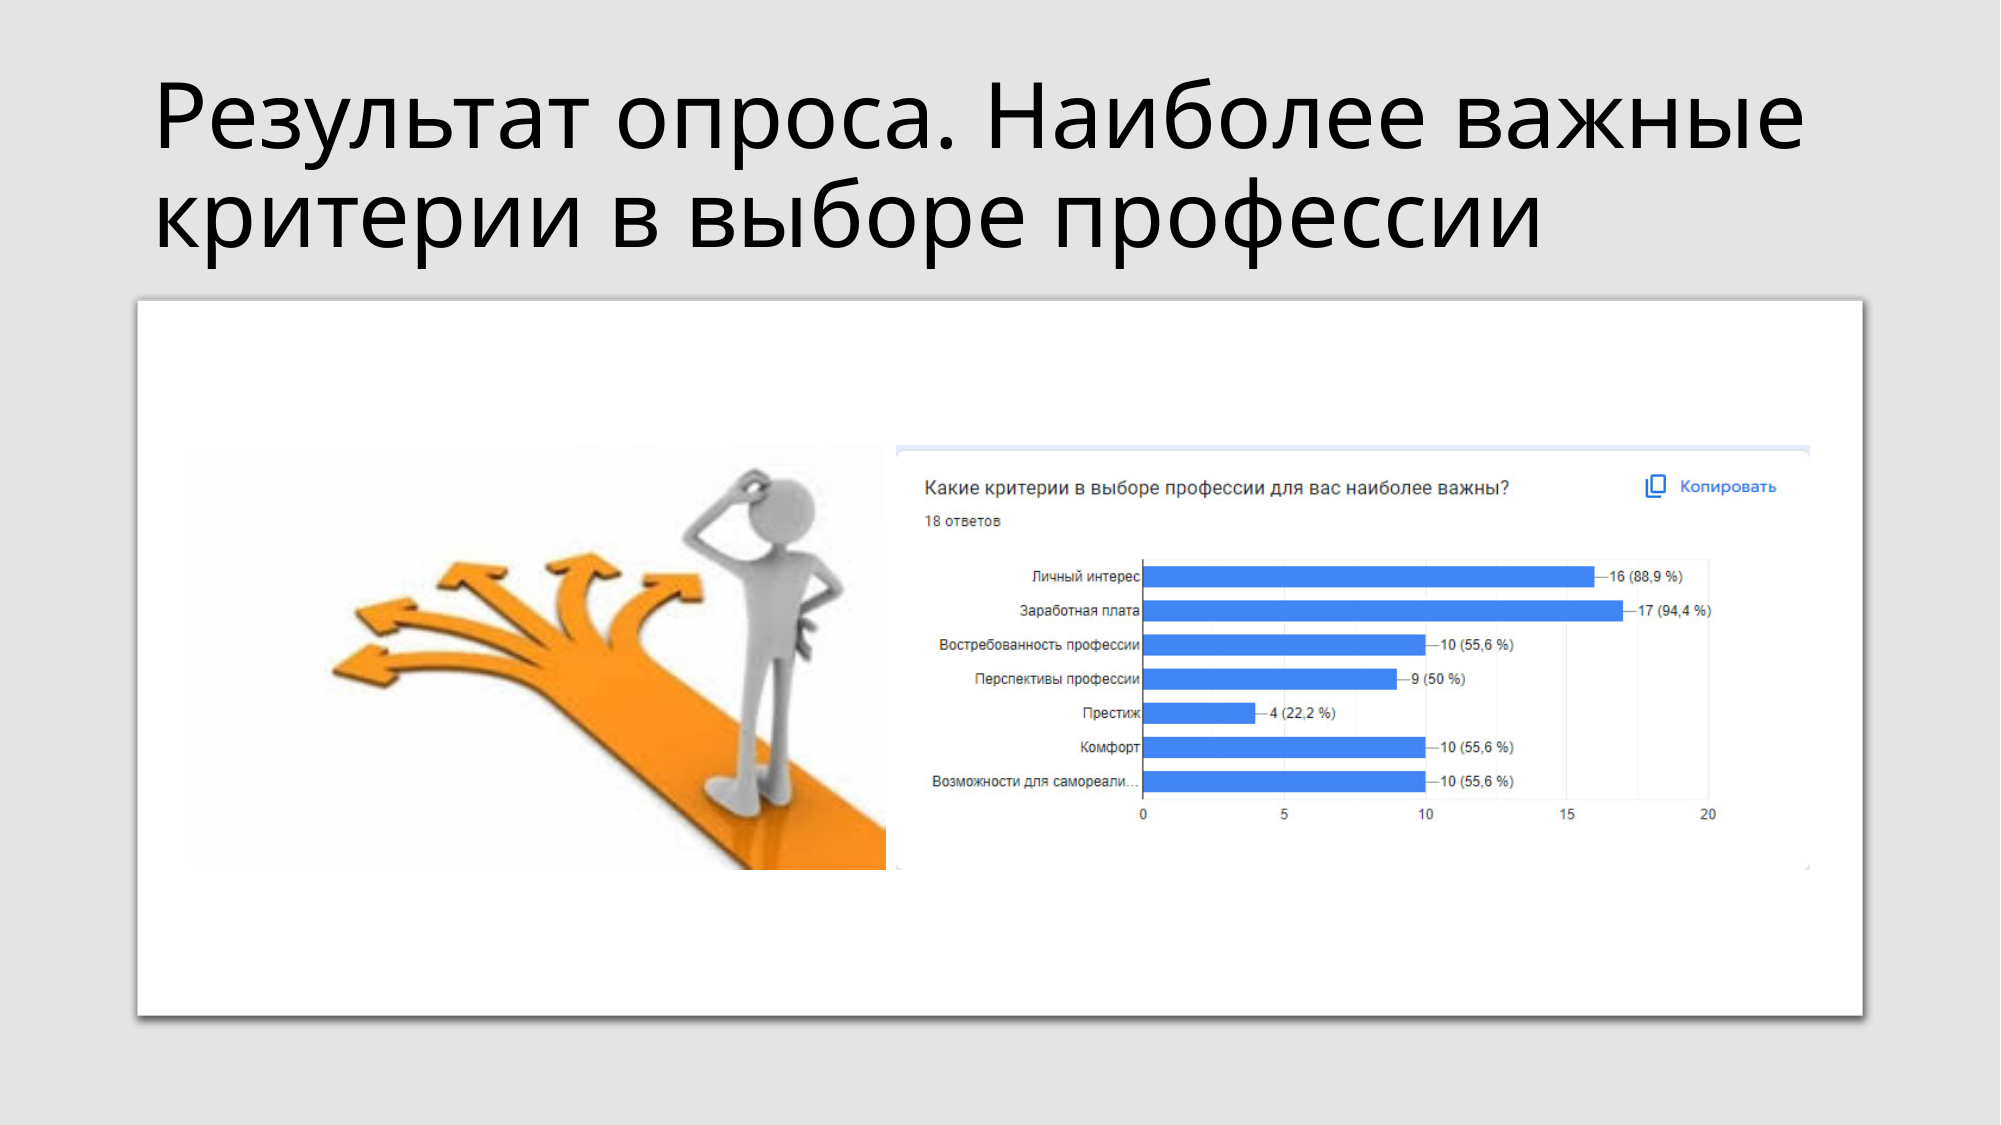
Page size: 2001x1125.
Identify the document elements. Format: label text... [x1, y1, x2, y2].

title Результат опроса. Наиболее важные критерии в выборе профессии [137, 59, 1863, 278]
text_box [0, 0, 2000, 1125]
text_box [136, 299, 1863, 1017]
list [896, 445, 1810, 870]
picture [189, 445, 886, 870]
